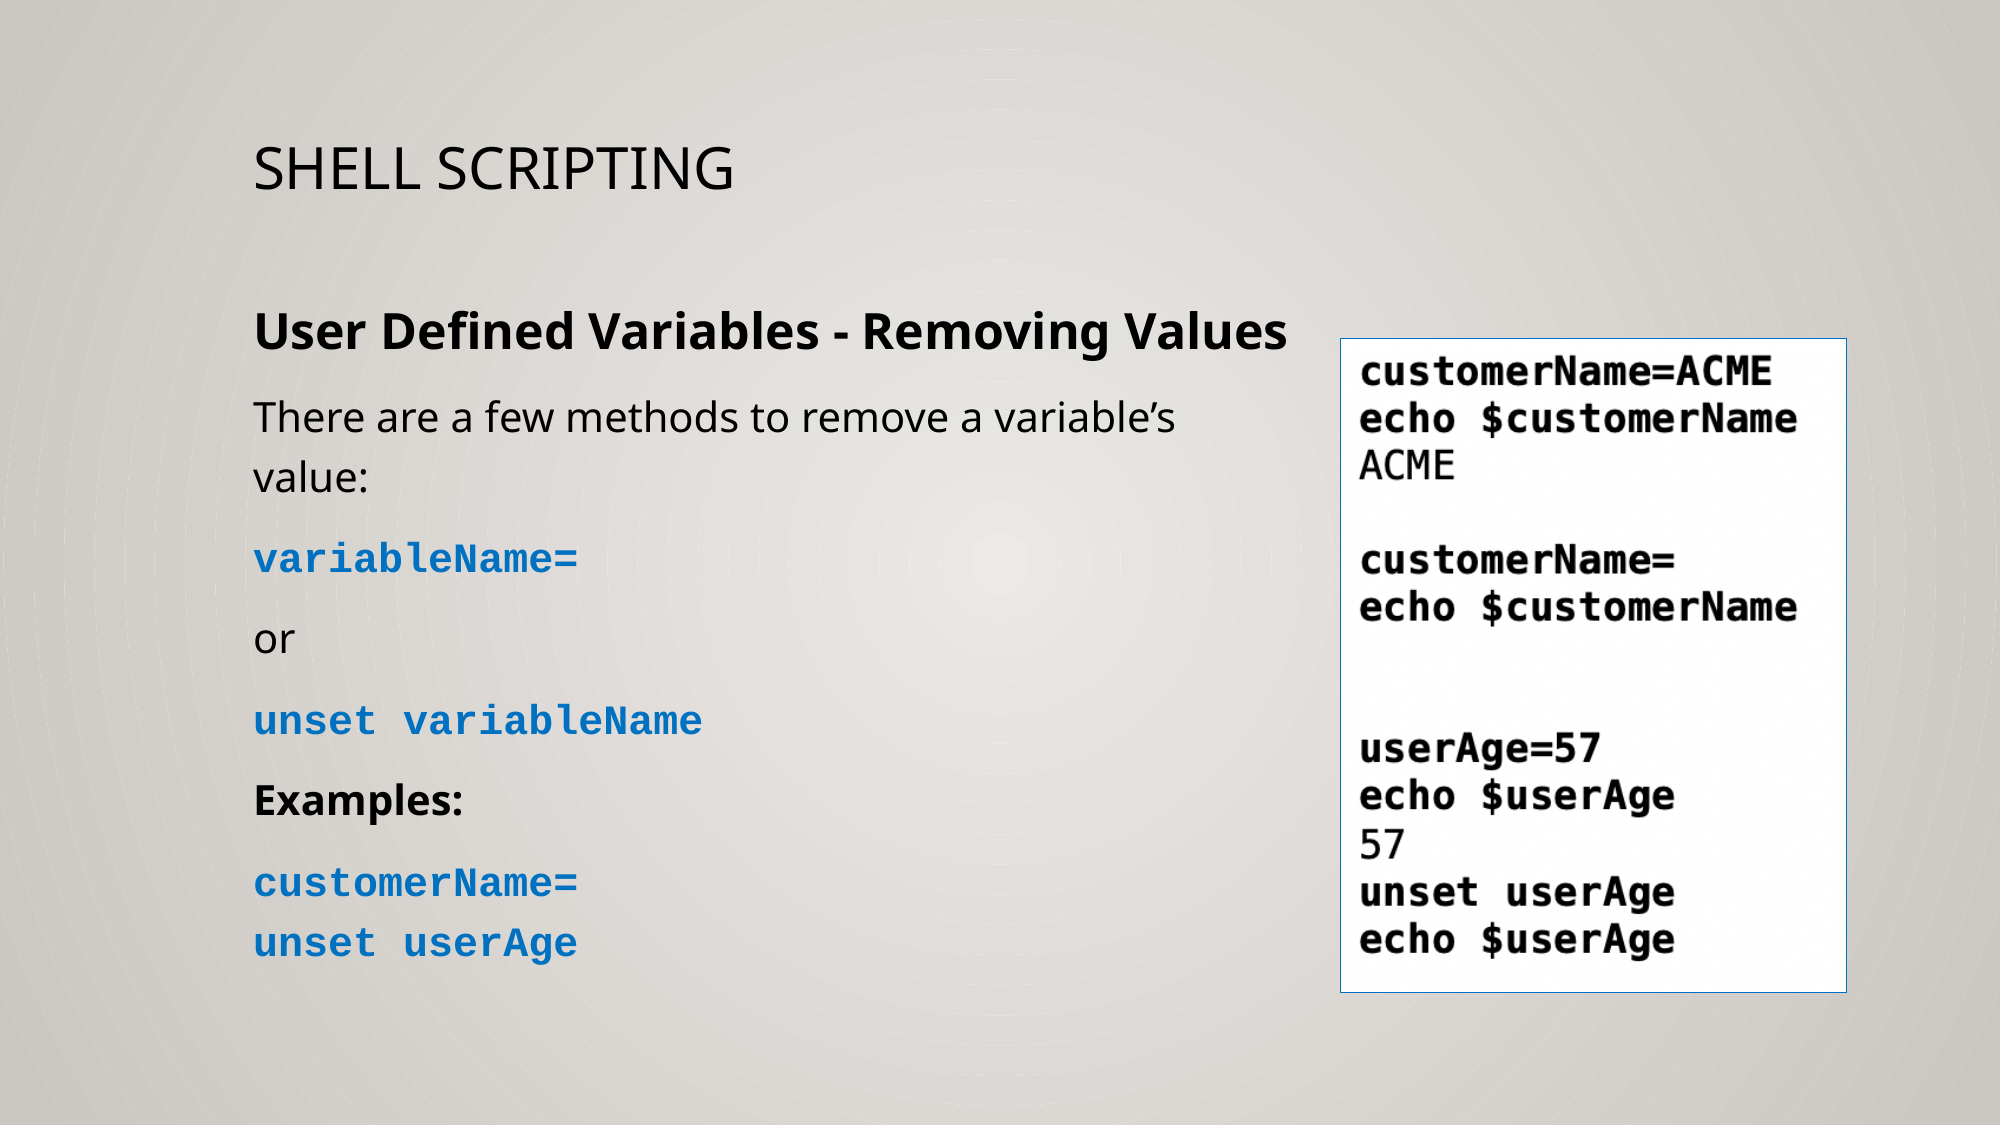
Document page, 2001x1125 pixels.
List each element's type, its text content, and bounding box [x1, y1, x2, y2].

title Shell scripting [238, 131, 1814, 305]
list User Defined Variables - Removing Values There are a few methods to remove a variable’s value: variableName= or unset variableName Examples: customerName= unset userAge [238, 279, 1309, 1061]
picture [1340, 338, 1848, 994]
